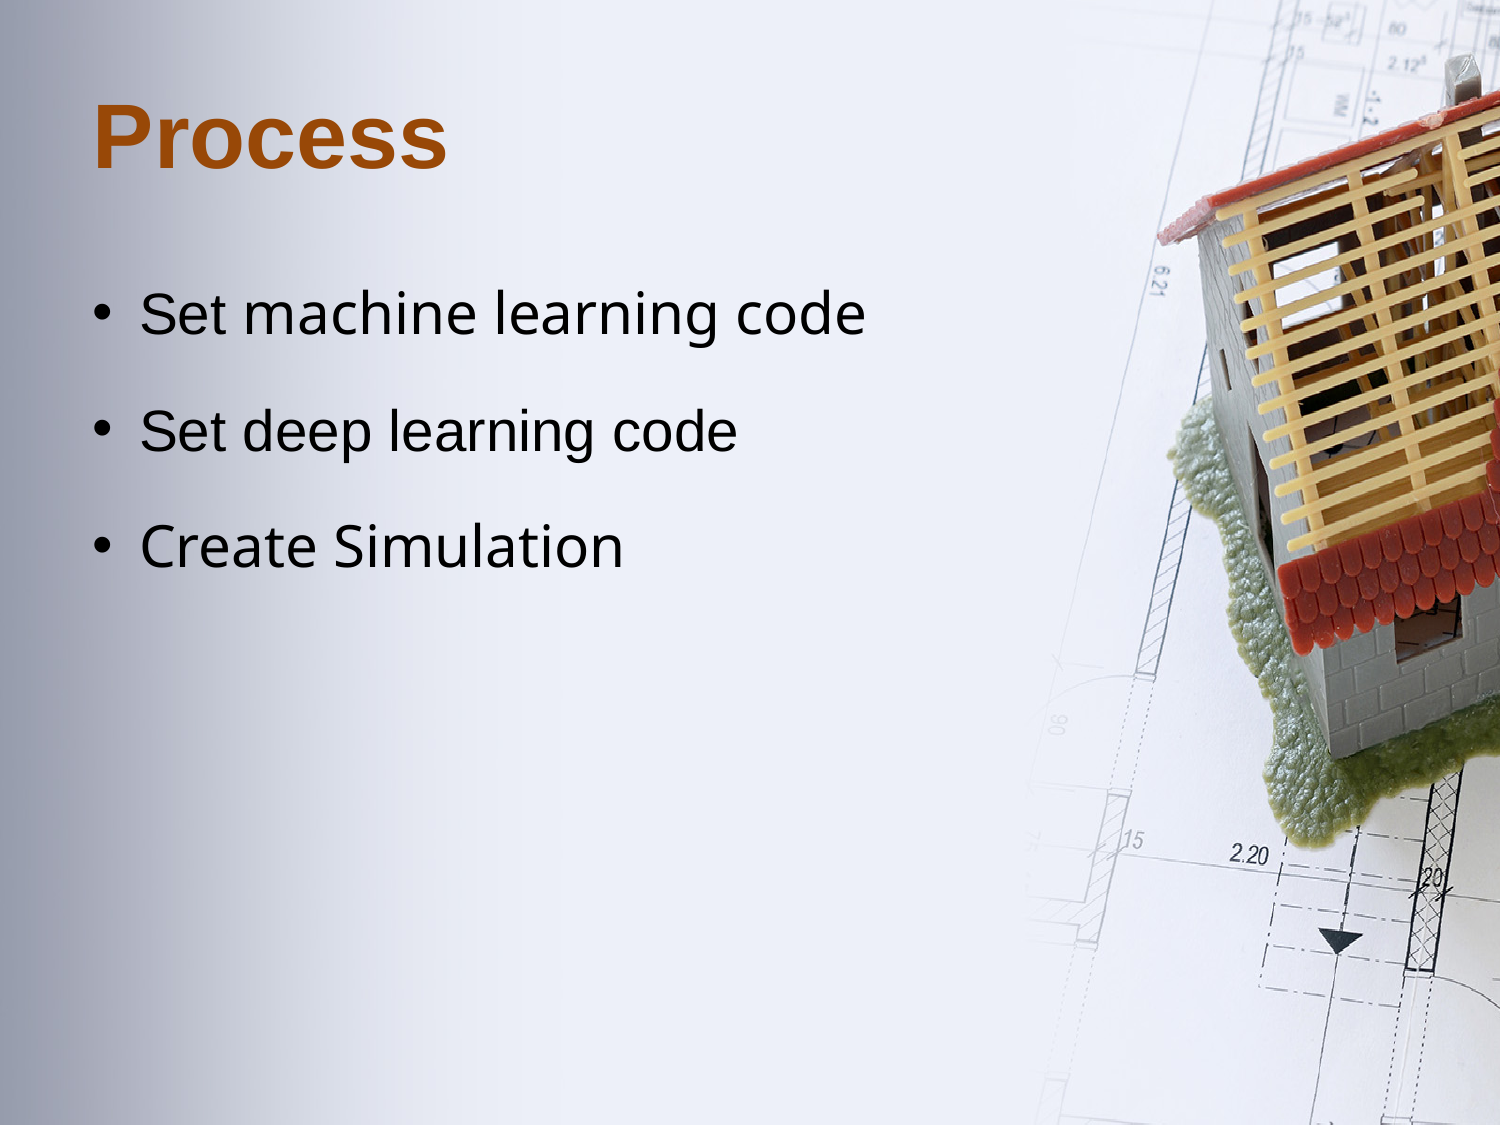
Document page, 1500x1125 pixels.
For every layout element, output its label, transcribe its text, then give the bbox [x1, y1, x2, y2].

list Set machine learning code Set deep learning code Create Simulation [77, 233, 1202, 1026]
picture [0, 0, 1500, 1125]
title Process [78, 69, 1199, 229]
